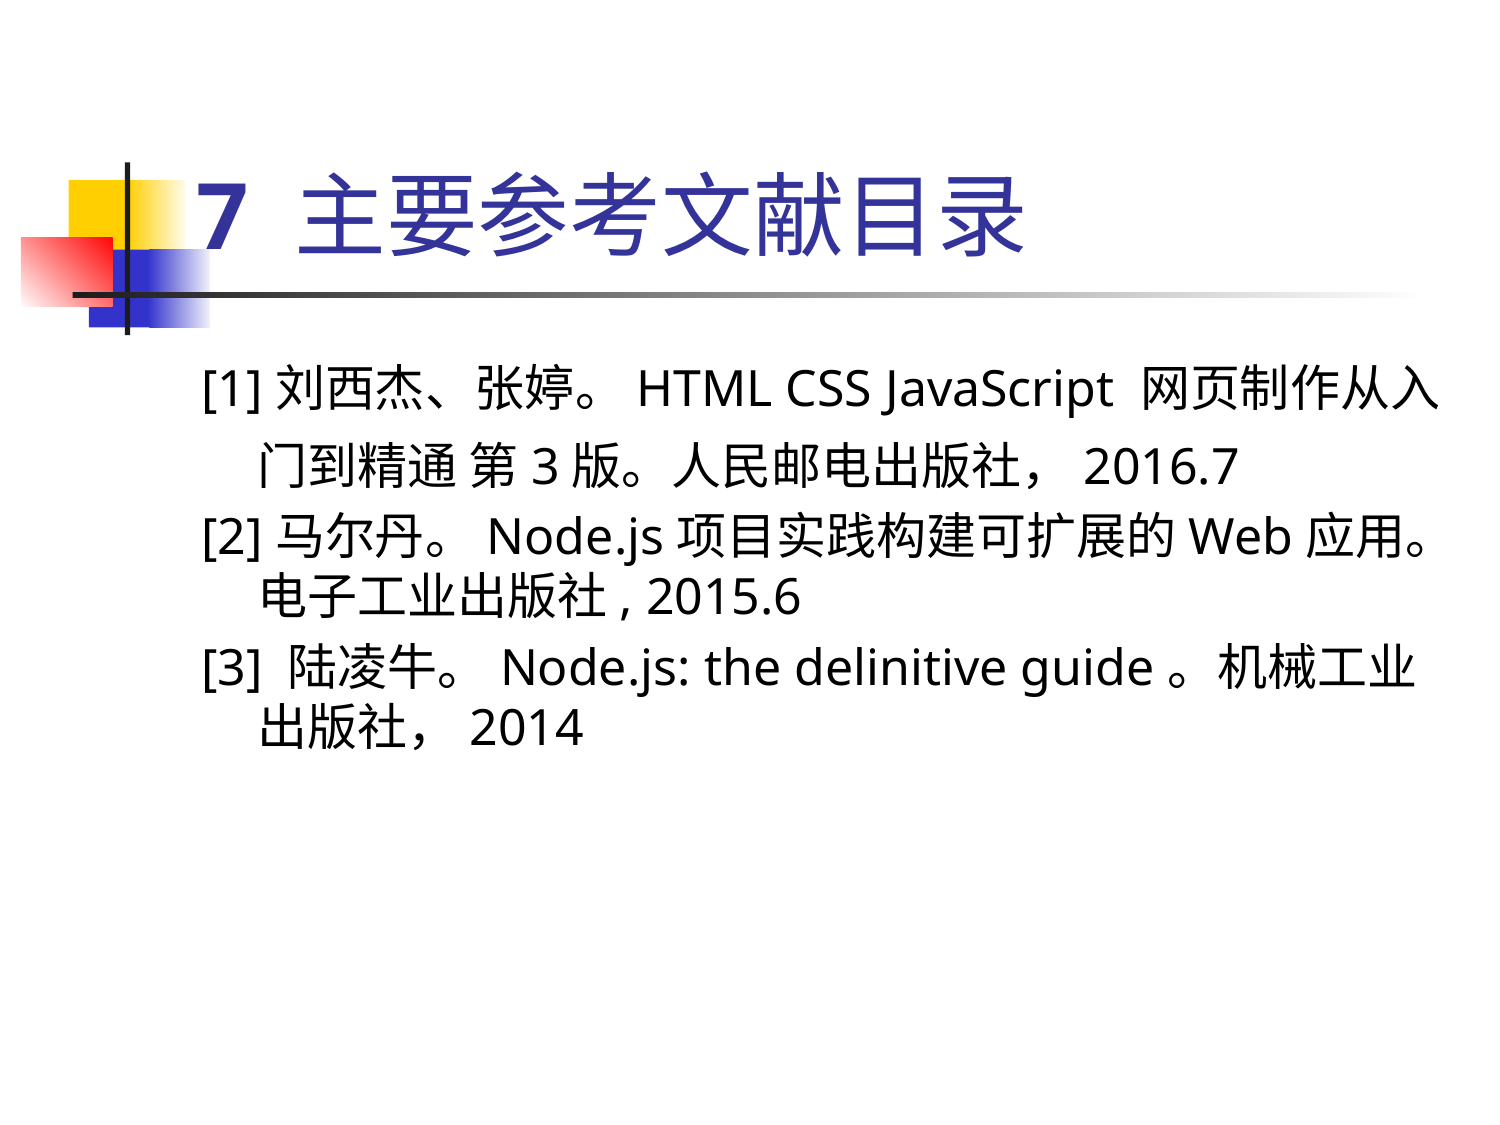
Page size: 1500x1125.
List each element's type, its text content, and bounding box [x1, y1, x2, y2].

list [1]刘西杰、张婷。HTML CSS JavaScript 网页制作从入门到精通 第3版。人民邮电出版社，2016.7 [2]马尔丹。Node.js项目实践构建可扩展的Web应用。电子工业出版社, 2015.6 [3] 陆凌牛。Node.js: the delinitive guide。机械工业出版社，2014 [193, 330, 1470, 1007]
title 7 主要参考文献目录 [188, 34, 1468, 276]
